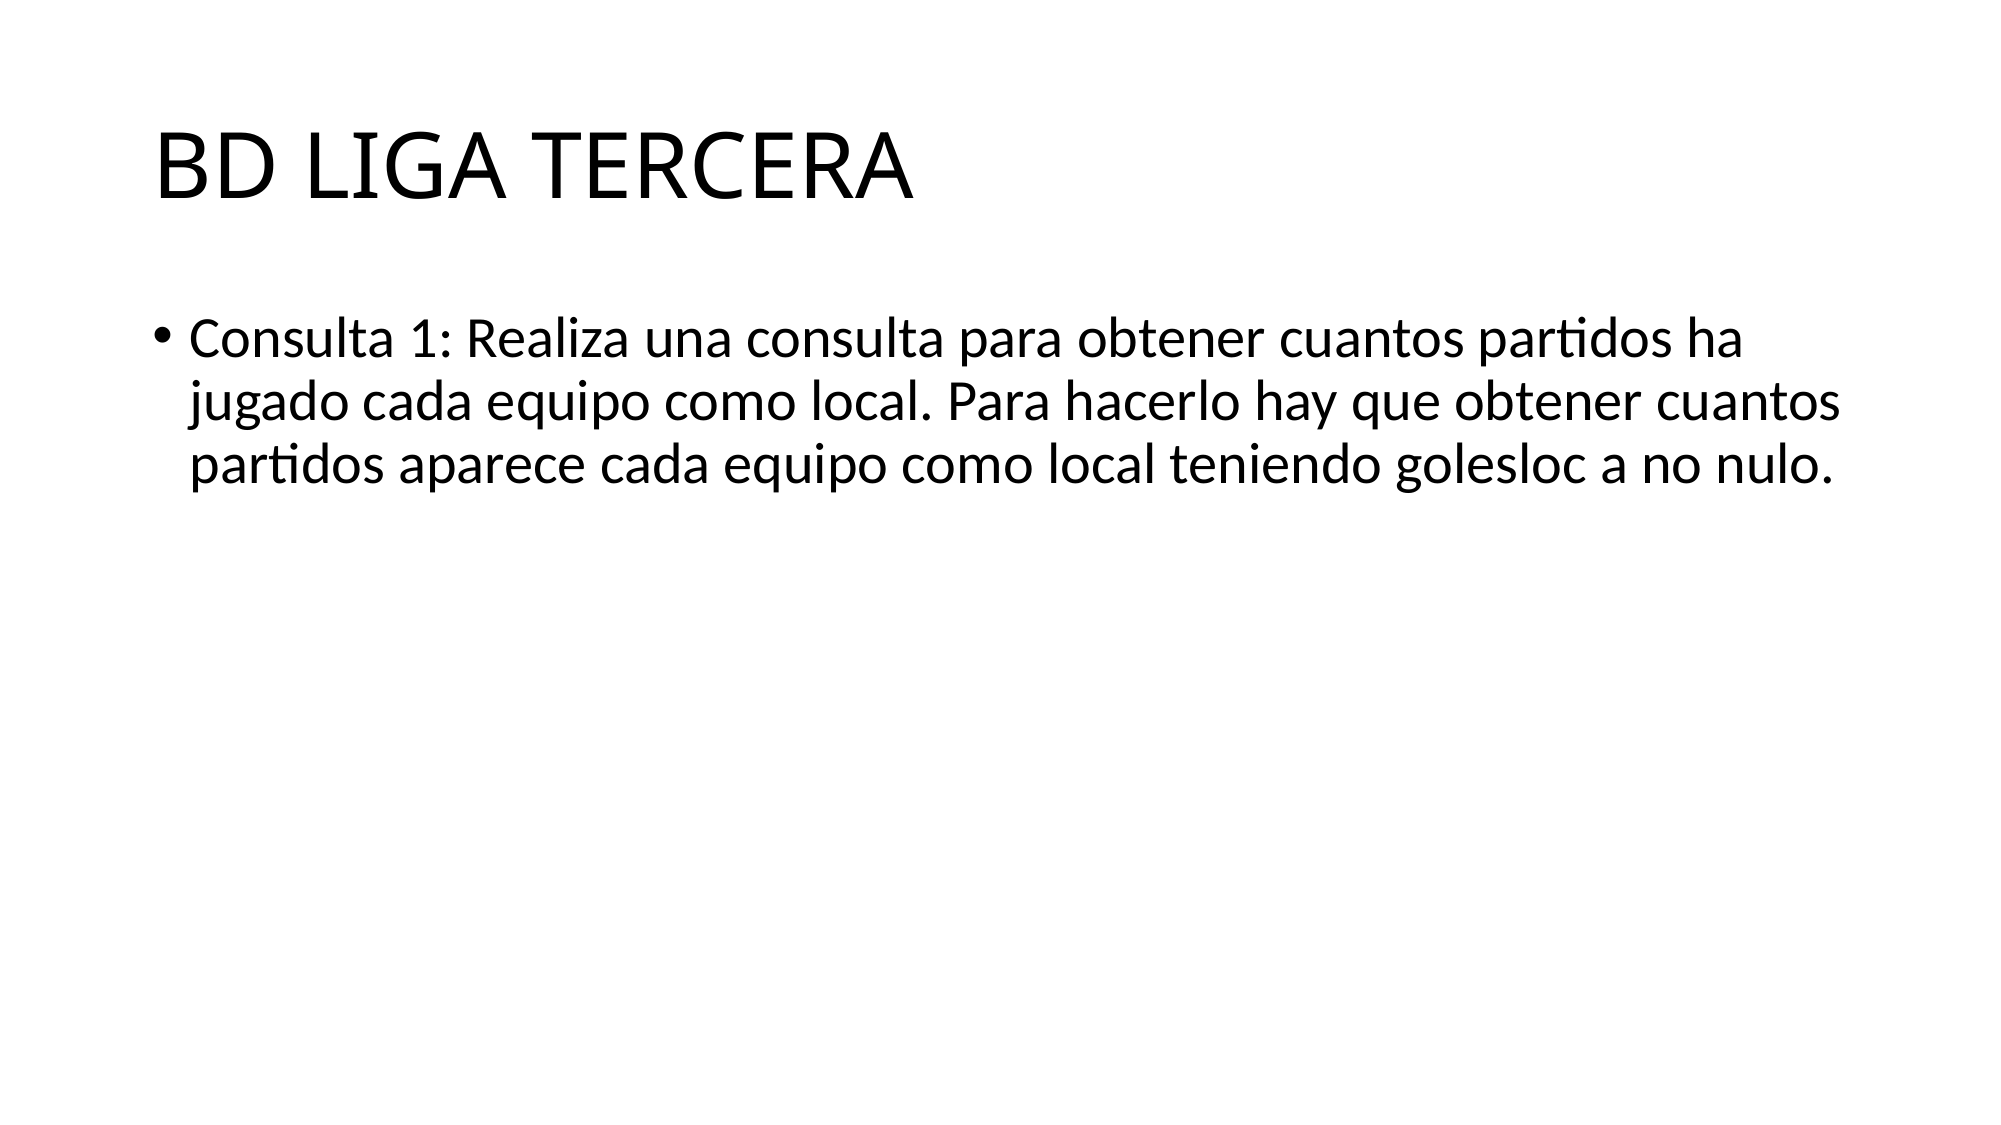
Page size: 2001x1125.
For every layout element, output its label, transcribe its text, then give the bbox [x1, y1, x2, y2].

list Consulta 1: Realiza una consulta para obtener cuantos partidos ha jugado cada equipo como local. Para hacerlo hay que obtener cuantos partidos aparece cada equipo como local teniendo golesloc a no nulo. [137, 299, 1863, 1014]
title BD LIGA TERCERA [137, 59, 1863, 278]
